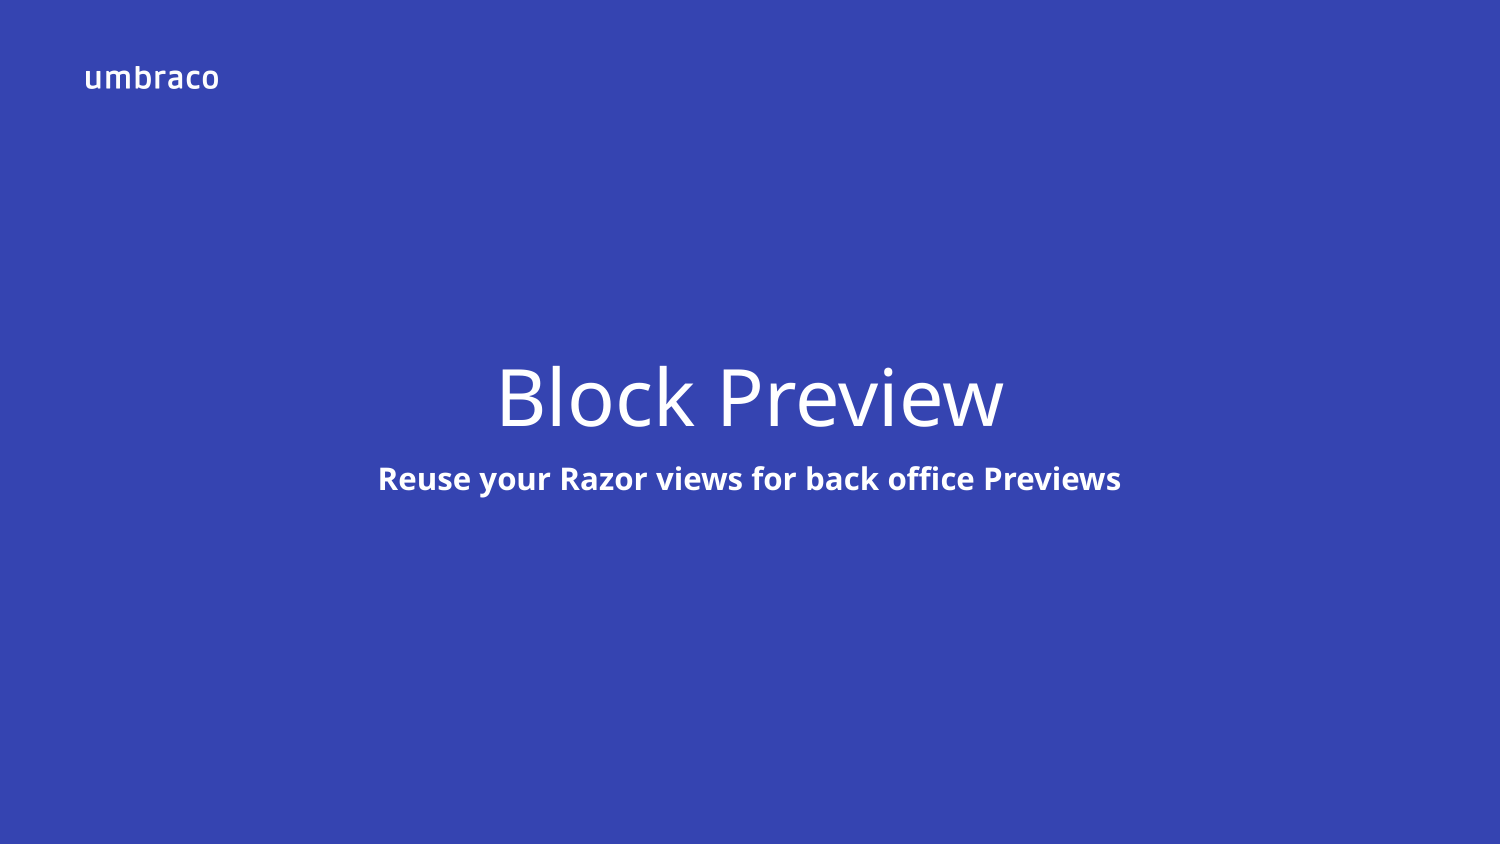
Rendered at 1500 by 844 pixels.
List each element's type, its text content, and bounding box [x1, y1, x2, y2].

text_box Reuse your Razor views for back office Previews [0, 438, 1500, 844]
text_box Block Preview [0, 326, 1500, 438]
picture [86, 66, 218, 89]
